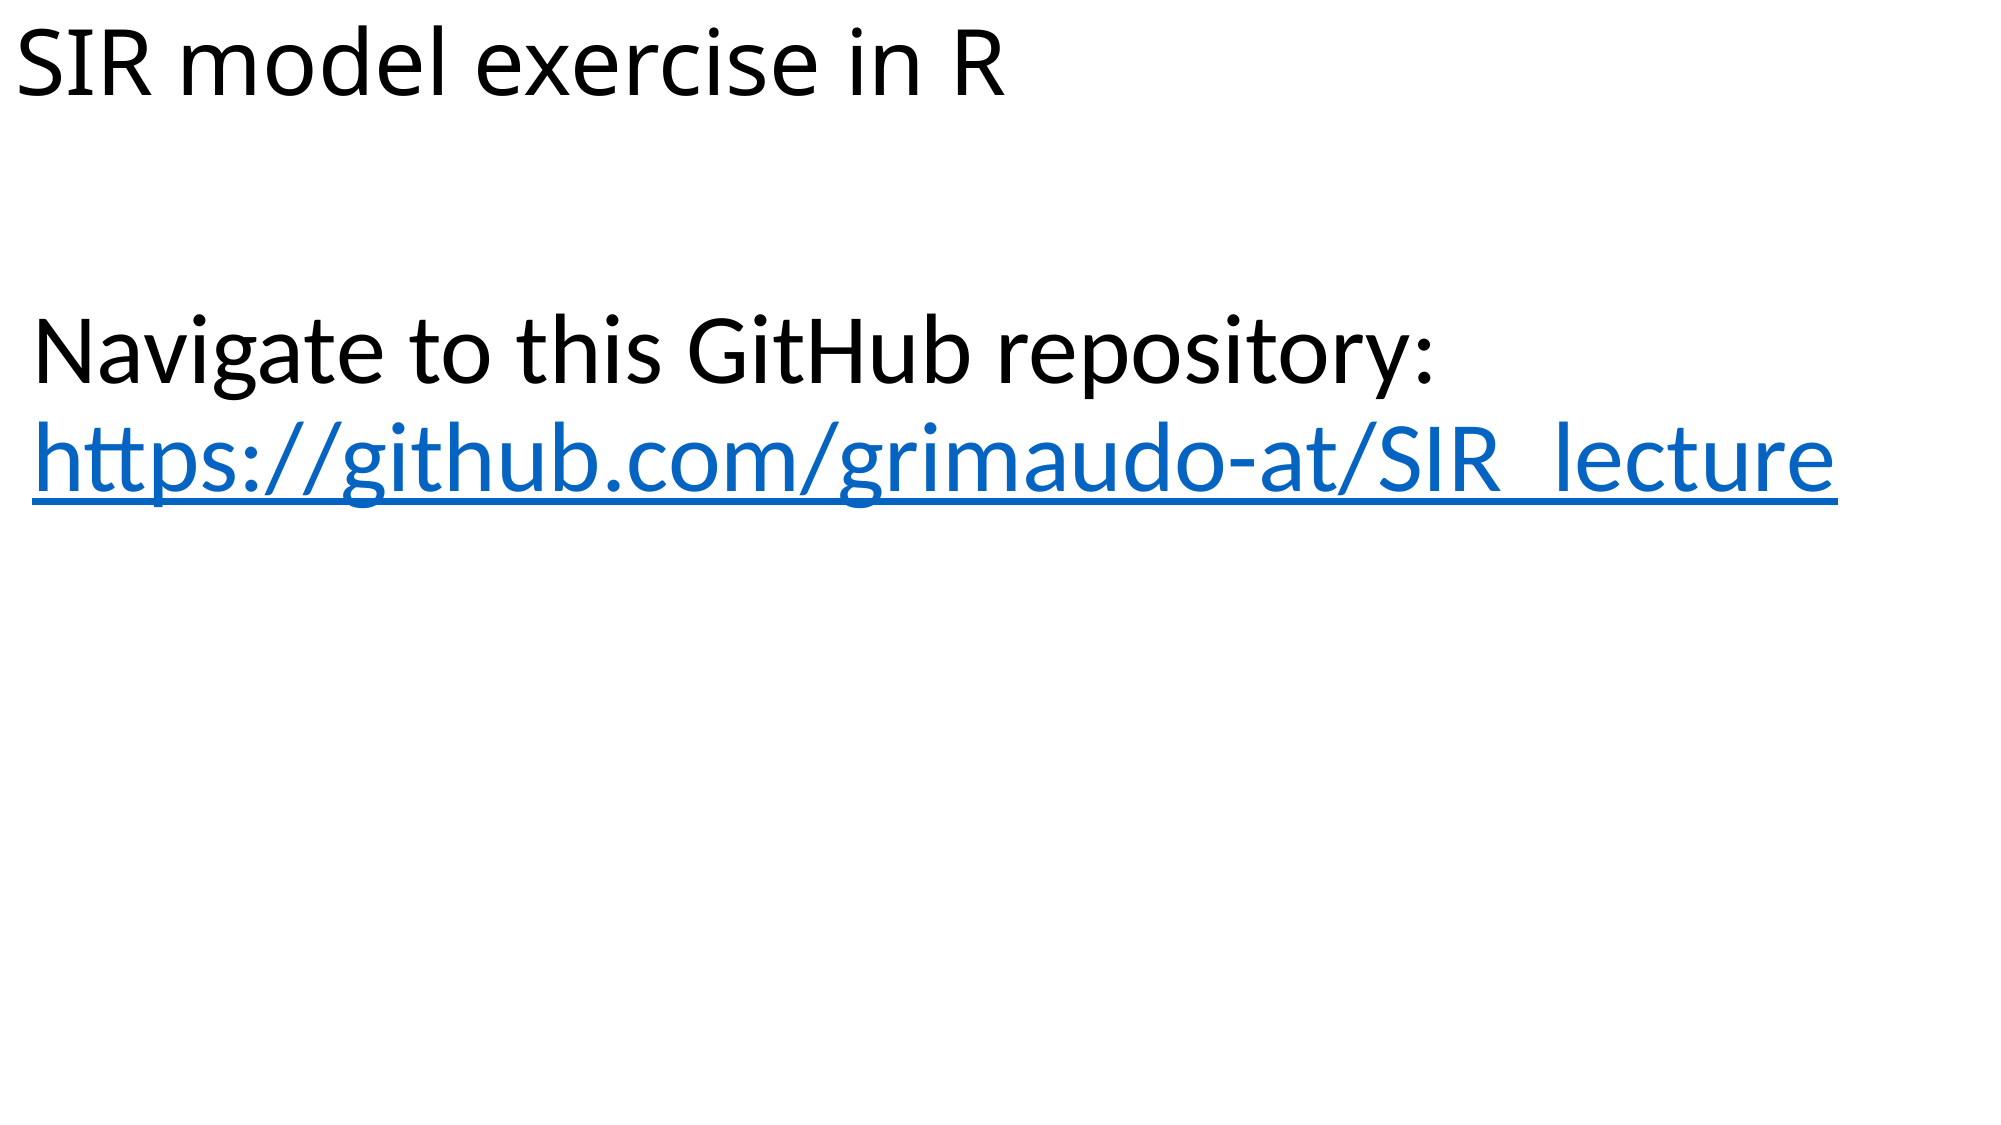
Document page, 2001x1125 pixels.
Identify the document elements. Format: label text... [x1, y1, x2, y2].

list Navigate to this GitHub repository: https://github.com/grimaudo-at/SIR_lecture [17, 290, 1920, 1004]
title SIR model exercise in R [0, 0, 1725, 132]
